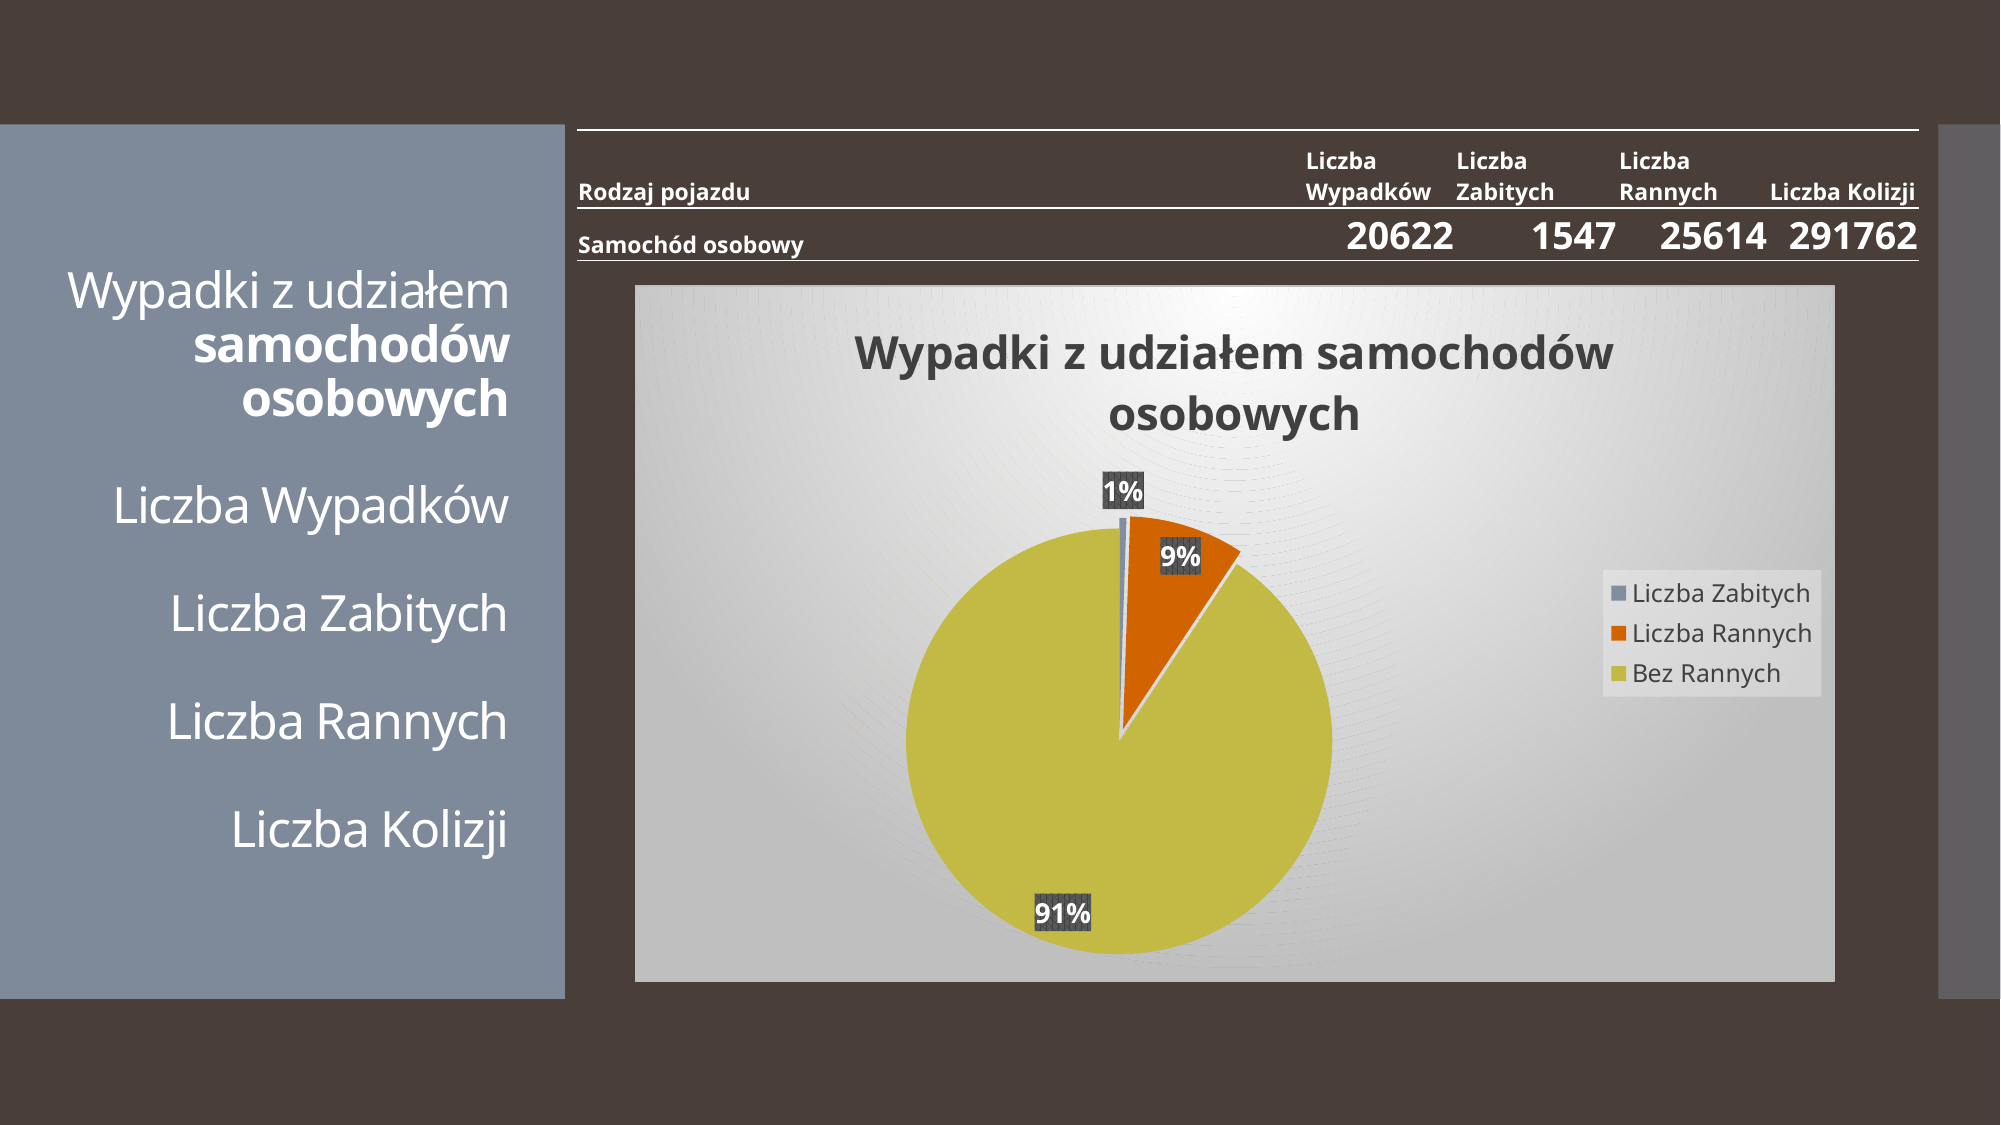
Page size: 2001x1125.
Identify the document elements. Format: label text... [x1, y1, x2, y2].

title Wypadki z udziałem samochodów osobowych Liczba Wypadków Liczba Zabitych Liczba Rannych Liczba Kolizji [41, 184, 525, 940]
table_header Liczba Wypadków [1305, 131, 1455, 207]
table_header Liczba Kolizji [1769, 131, 1919, 207]
table_header Liczba Zabitych [1455, 131, 1618, 207]
chart [634, 284, 1835, 982]
table_header 20622 [1305, 209, 1455, 260]
table_header Rodzaj pojazdu [577, 131, 1305, 207]
table_header Samochód osobowy [577, 209, 1305, 260]
table_header Liczba Rannych [1618, 131, 1769, 207]
table_header 25614 [1618, 209, 1769, 260]
table_header 291762 [1769, 209, 1919, 260]
table_header 1547 [1455, 209, 1618, 260]
